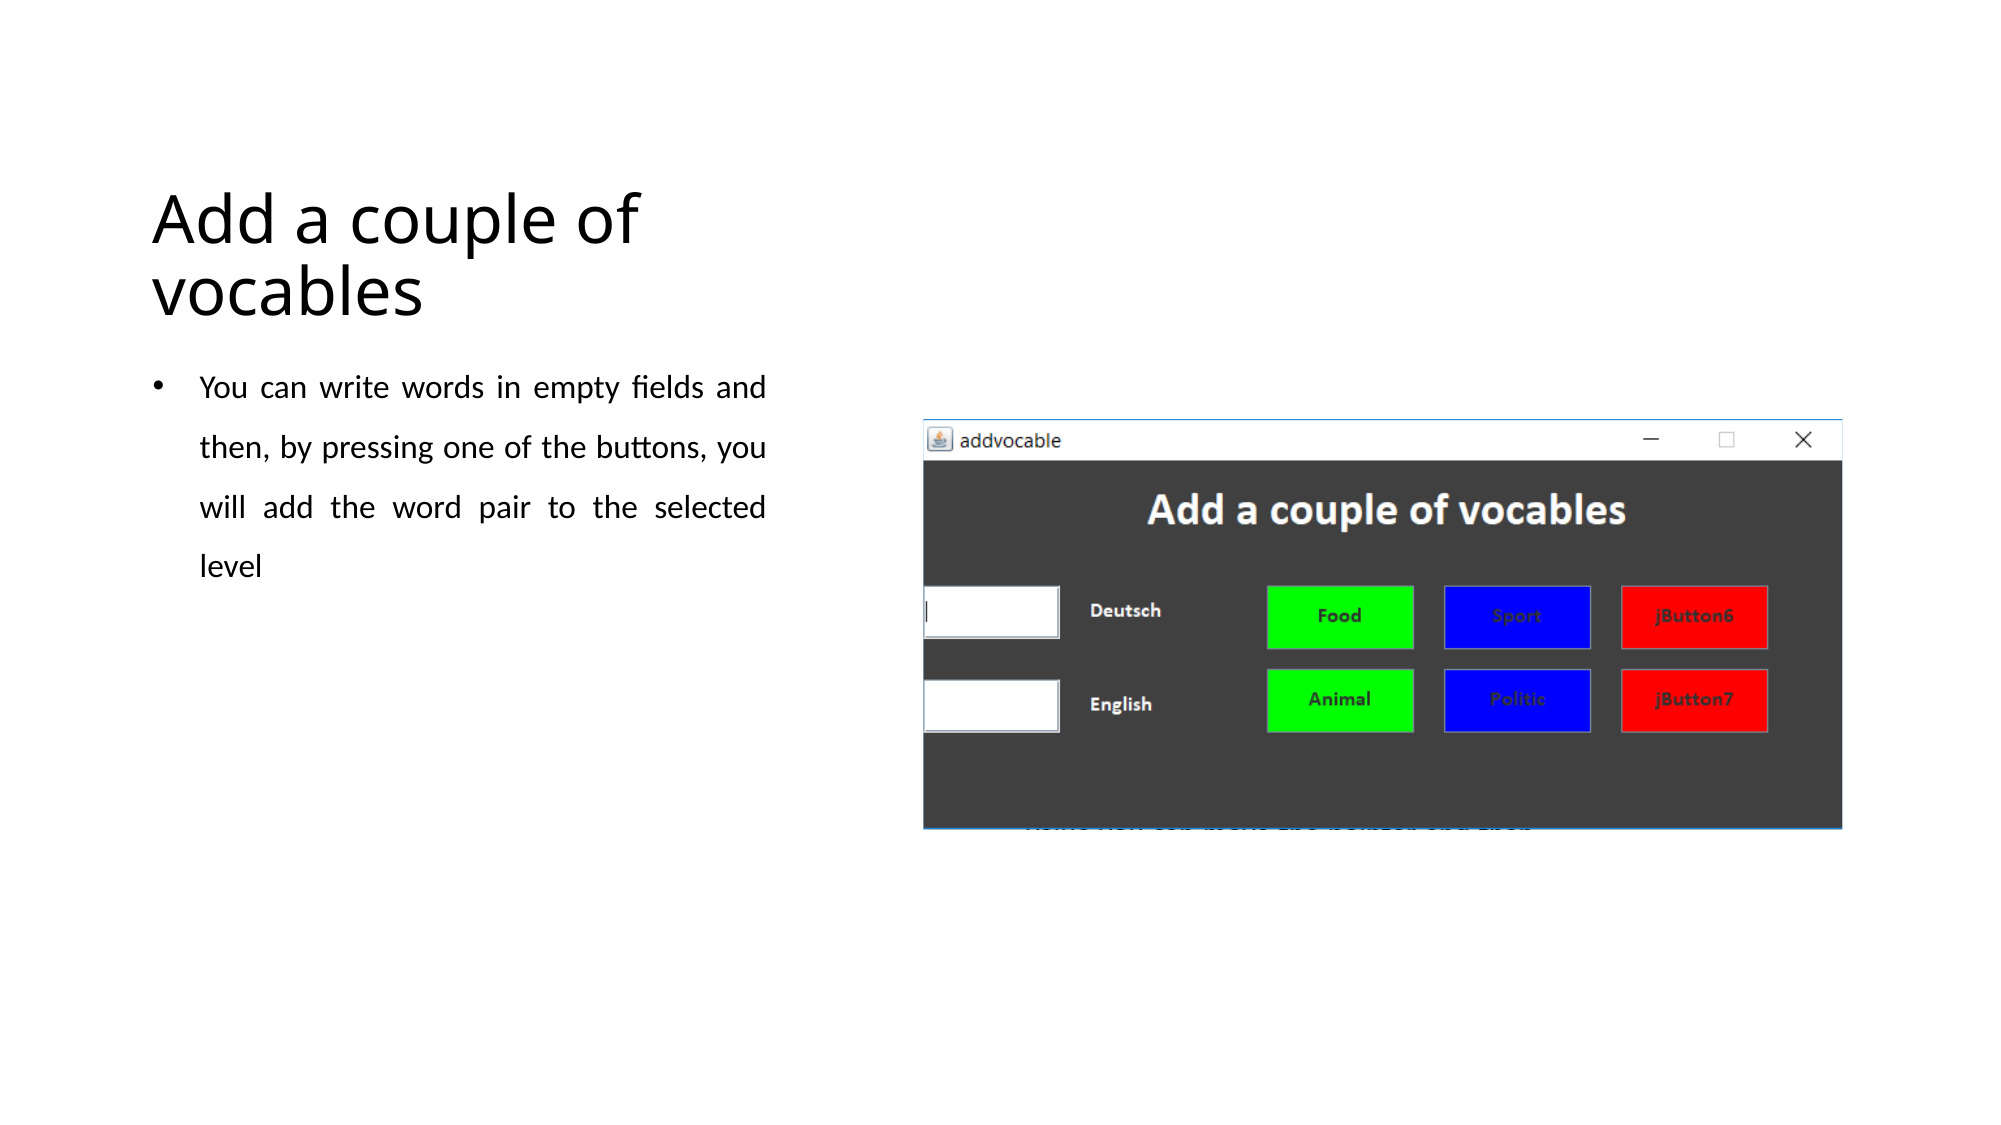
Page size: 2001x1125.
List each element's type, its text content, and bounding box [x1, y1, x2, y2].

picture [923, 419, 1843, 830]
title Add a couple of vocables [137, 75, 783, 337]
list You can write words in empty fields and then, by pressing one of the buttons, you will add the word pair to the selected level [137, 337, 783, 963]
